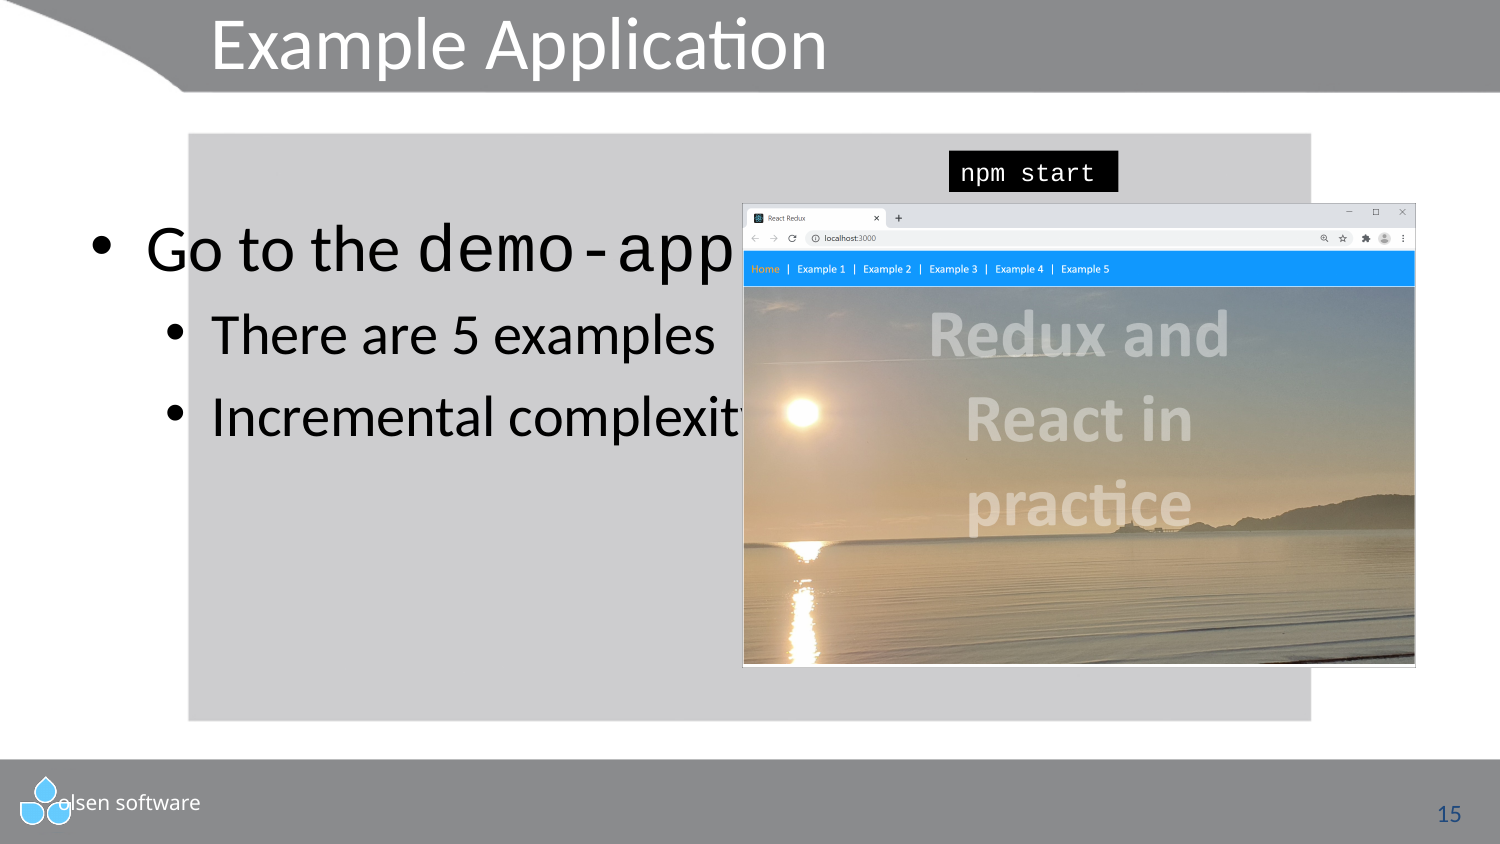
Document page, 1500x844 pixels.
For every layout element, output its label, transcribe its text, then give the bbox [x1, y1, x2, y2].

text_box npm start [949, 150, 1119, 192]
list Go to the demo-app folder and run There are 5 examples Incremental complexity [75, 196, 1425, 754]
text_box 15 [1406, 759, 1493, 835]
title Example Application [186, 0, 1425, 79]
picture [0, 0, 1500, 844]
